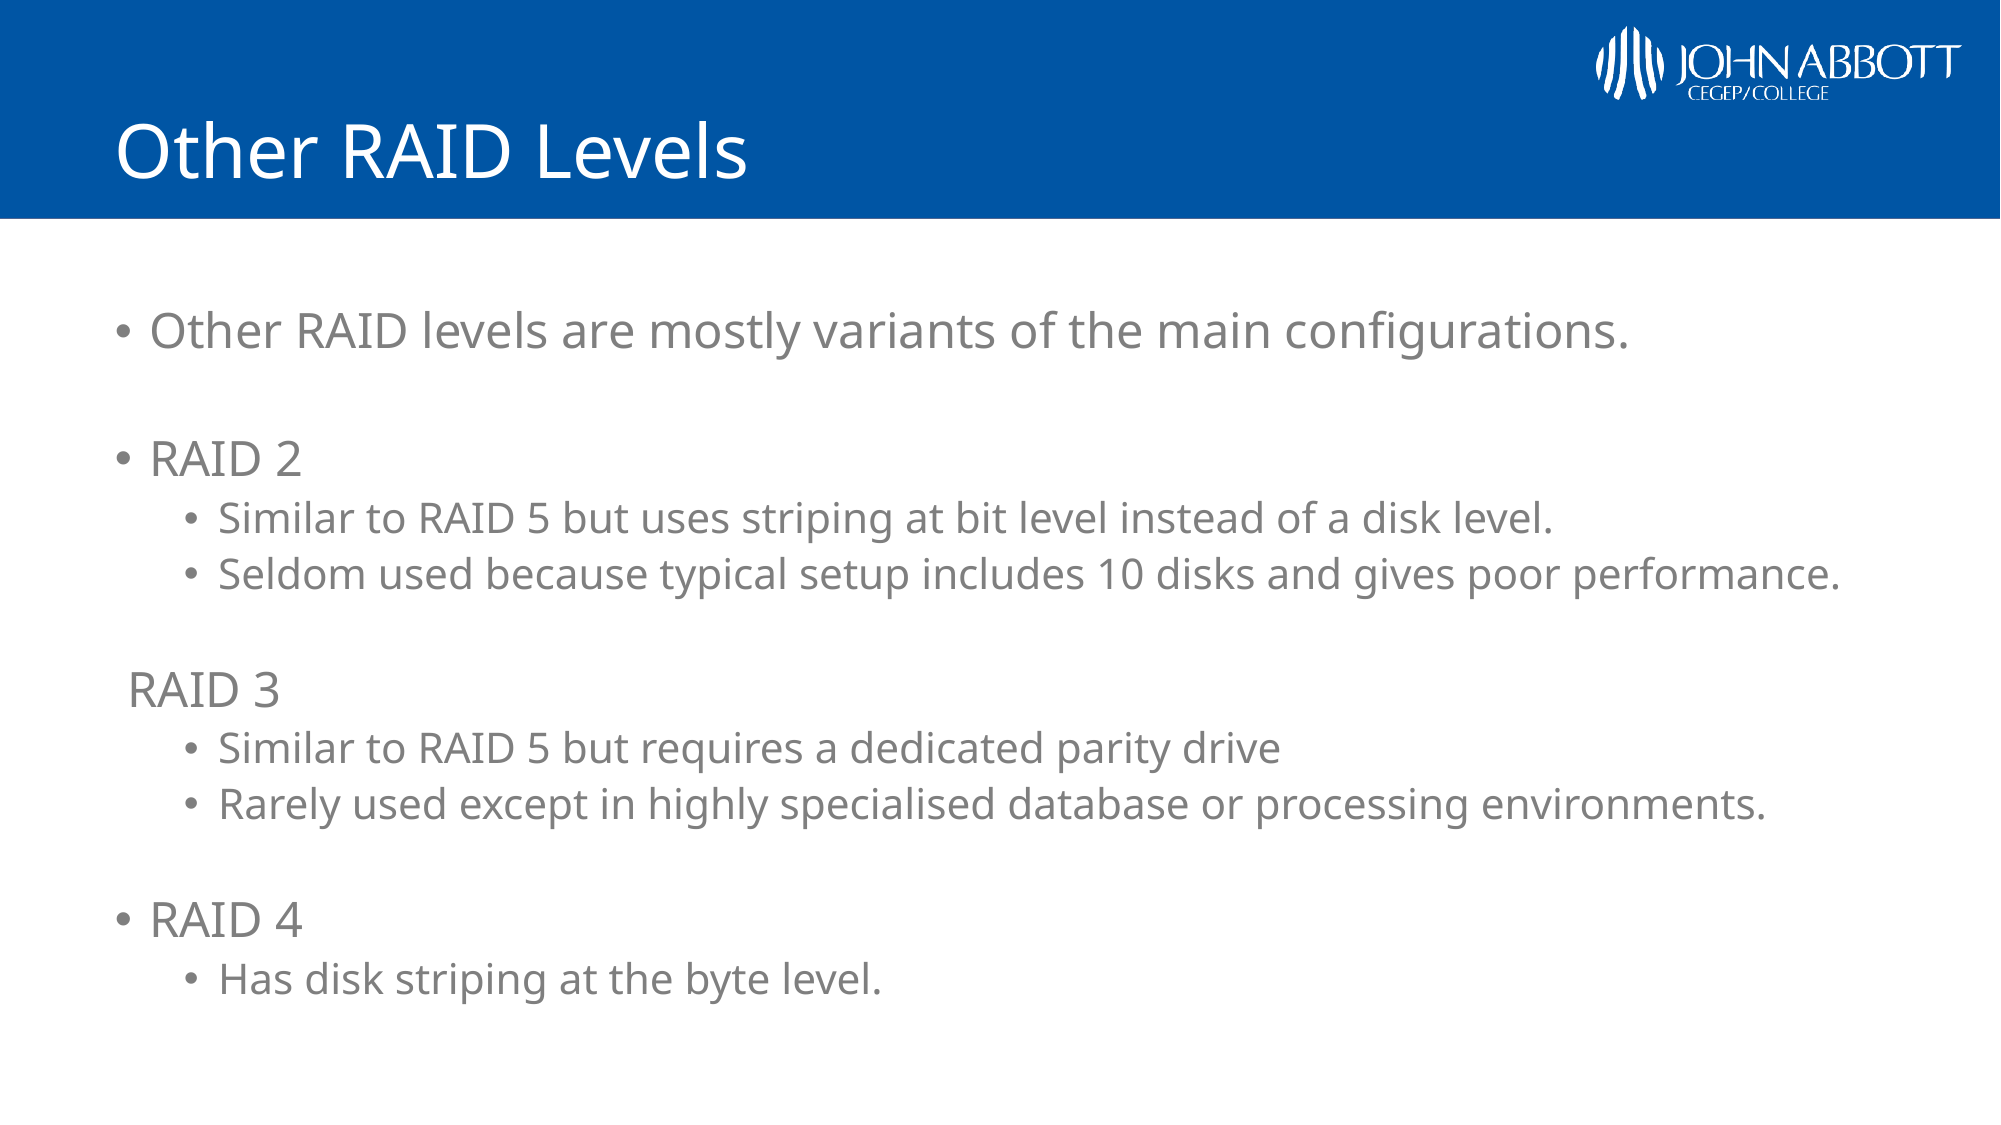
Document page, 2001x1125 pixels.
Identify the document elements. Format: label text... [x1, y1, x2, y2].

list Other RAID levels are mostly variants of the main configurations. RAID 2 Similar to RAID 5 but uses striping at bit level instead of a disk level. Seldom used because typical setup includes 10 disks and gives poor performance. RAID 3 Similar to RAID 5 but requires a dedicated parity drive Rarely used except in highly specialised database or processing environments. RAID 4 Has disk striping at the byte level. [99, 299, 1863, 1014]
title Other RAID Levels [99, 0, 1863, 202]
picture [1863, 26, 1962, 100]
